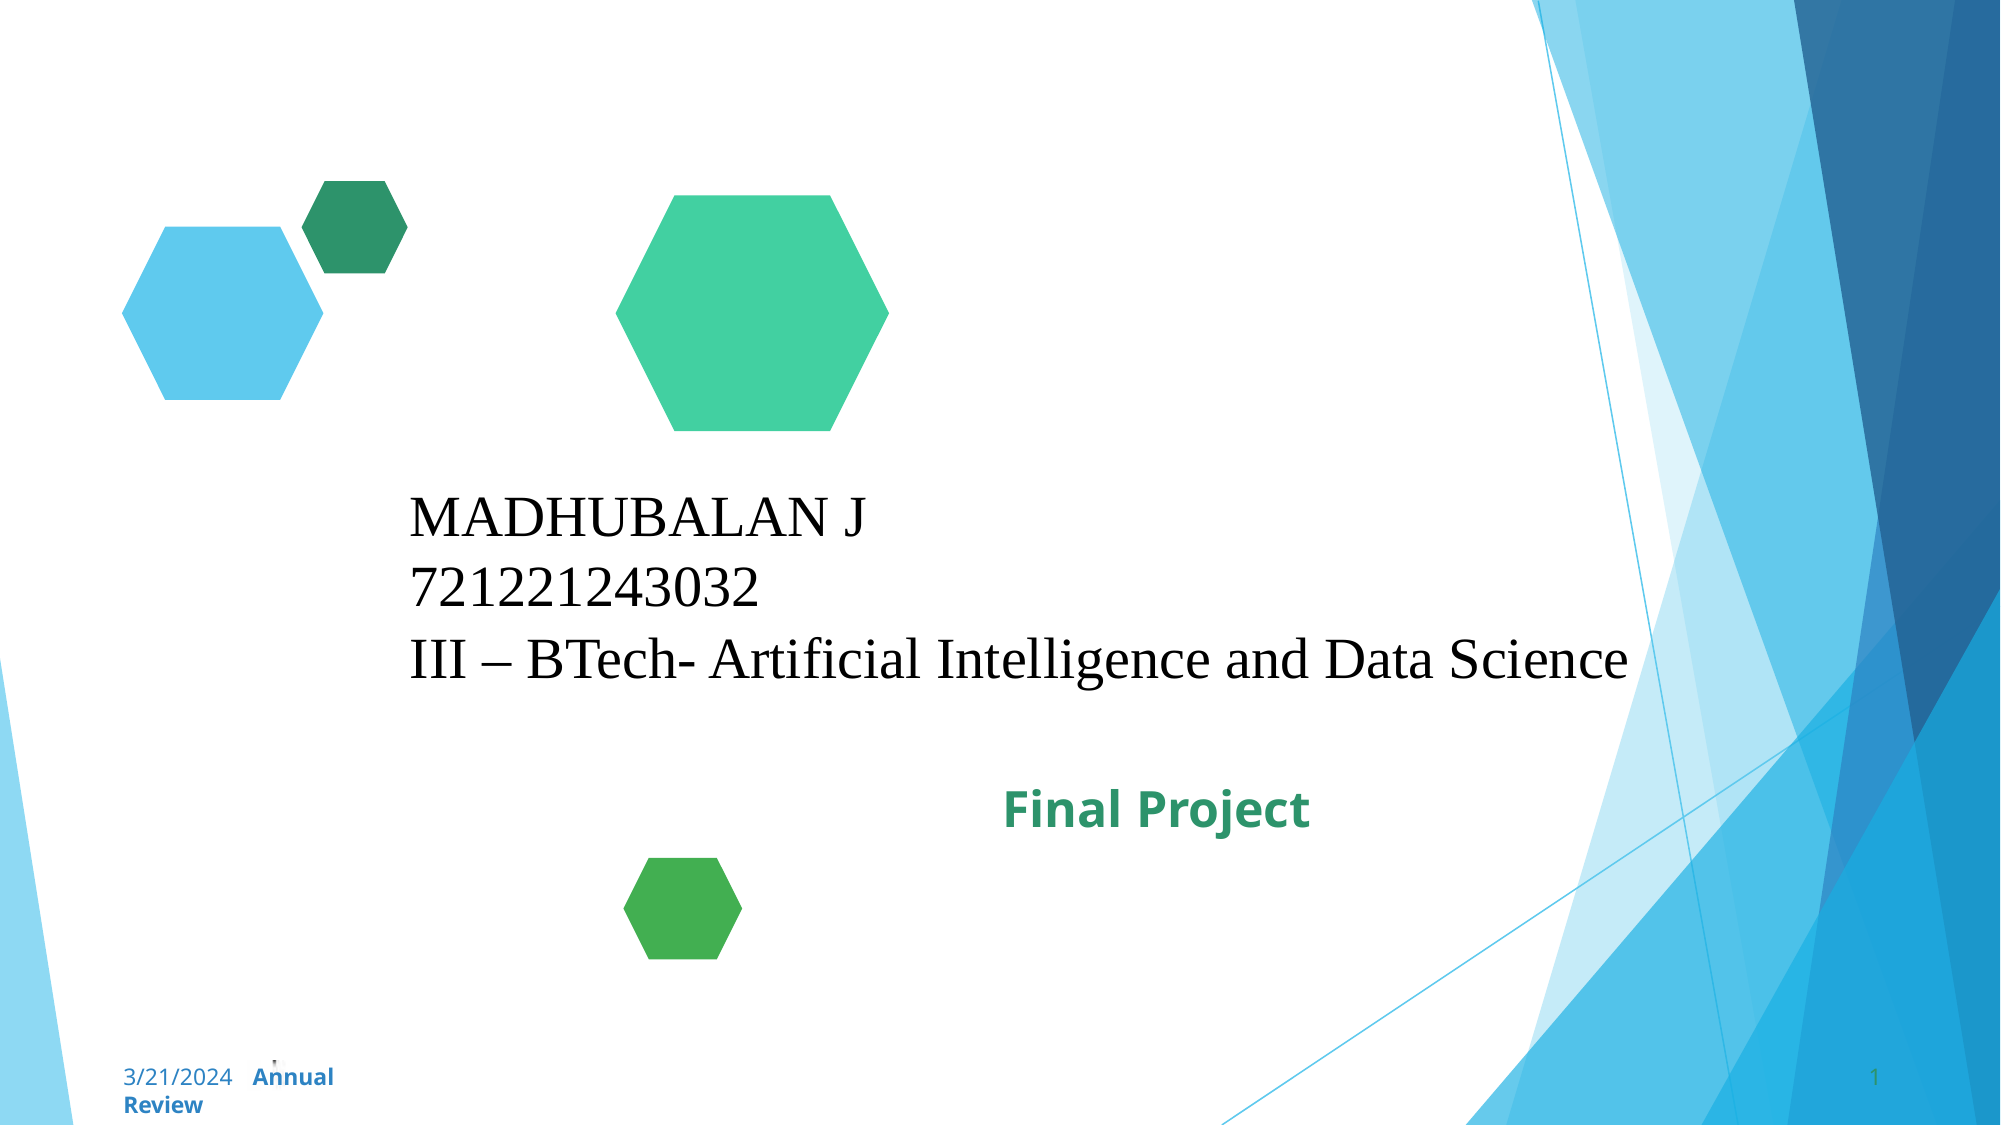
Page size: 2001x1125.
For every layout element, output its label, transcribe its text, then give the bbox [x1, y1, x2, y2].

text_box Final Project [999, 713, 1368, 838]
picture [110, 1060, 463, 1094]
text_box MADHUBALAN J 721221243032 III – BTech- Artificial Intelligence and Data Science [407, 474, 1675, 691]
text_box [623, 857, 743, 960]
text_box 3/21/2024 Annual Review [121, 1103, 417, 1118]
text_box [615, 195, 890, 432]
slide_number 1 [1849, 1061, 1890, 1125]
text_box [121, 180, 408, 401]
